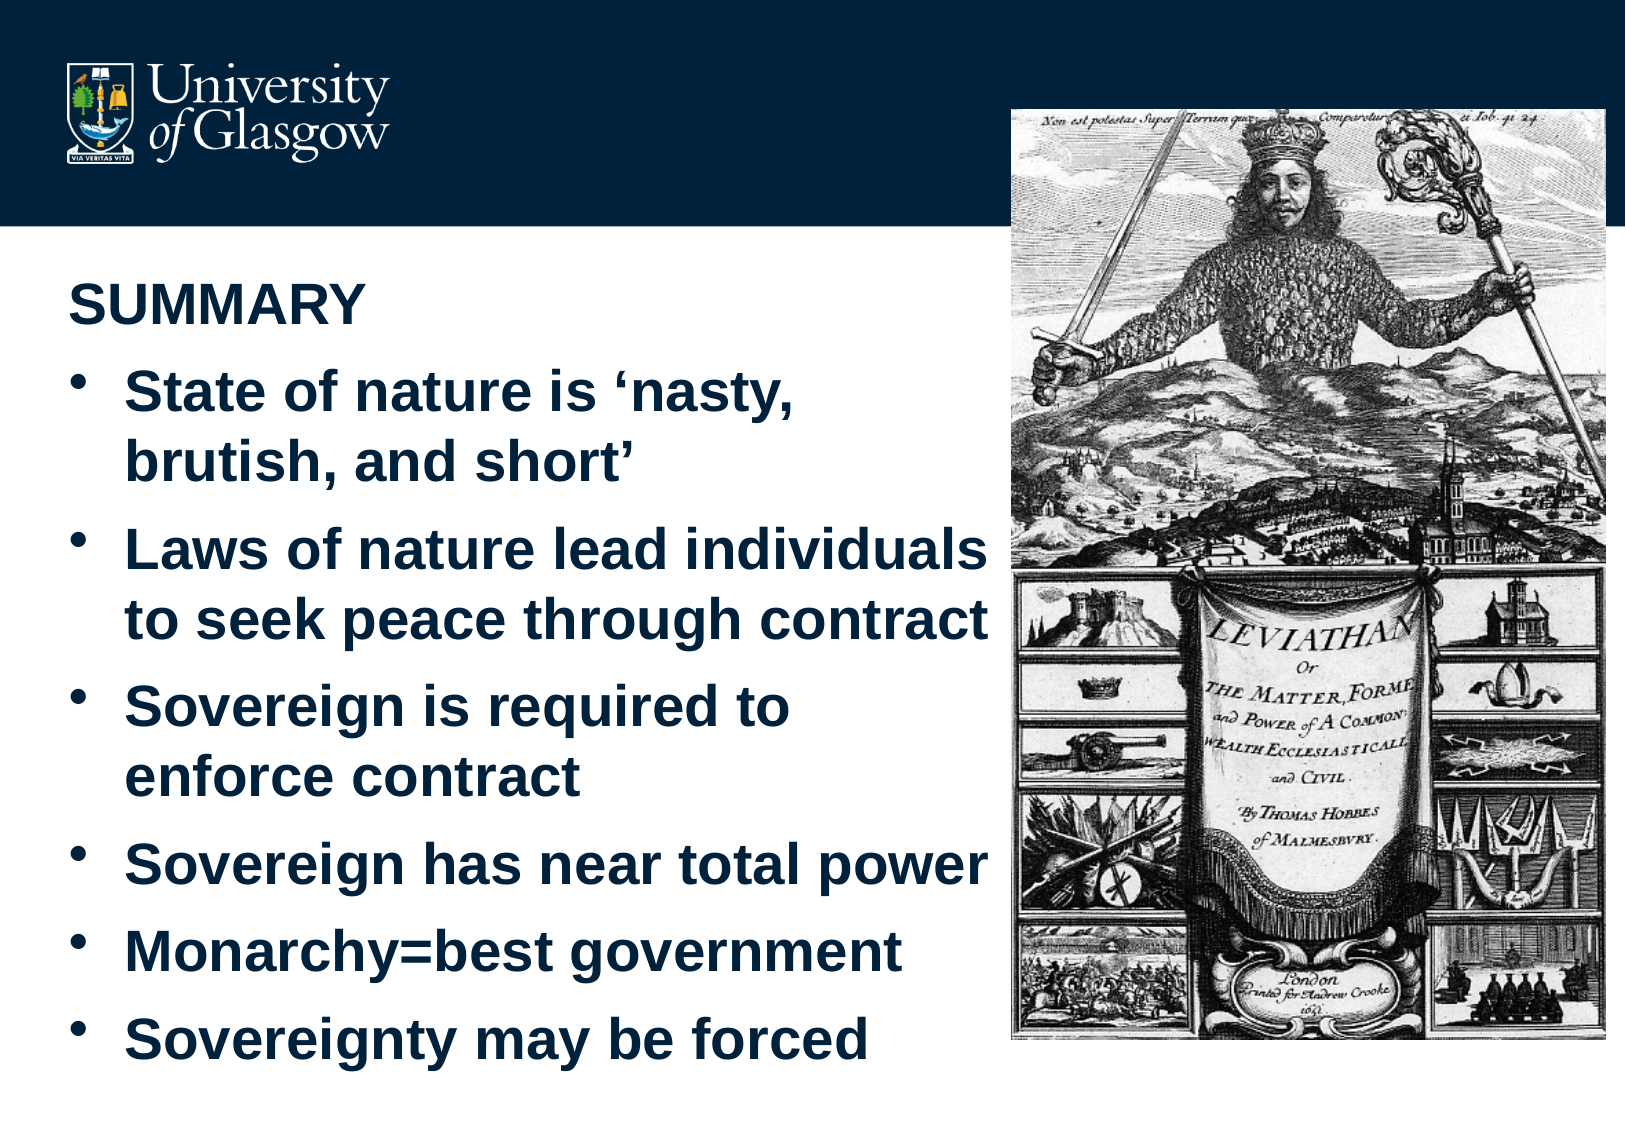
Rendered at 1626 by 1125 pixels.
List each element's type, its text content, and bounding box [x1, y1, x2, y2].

picture [1010, 109, 1606, 1040]
list SUMMARY State of nature is ‘nasty, brutish, and short’ Laws of nature lead individuals to seek peace through contract Sovereign is required to enforce contract Sovereign has near total power Monarchy=best government Sovereignty may be forced [68, 265, 1012, 1058]
picture [67, 61, 391, 164]
